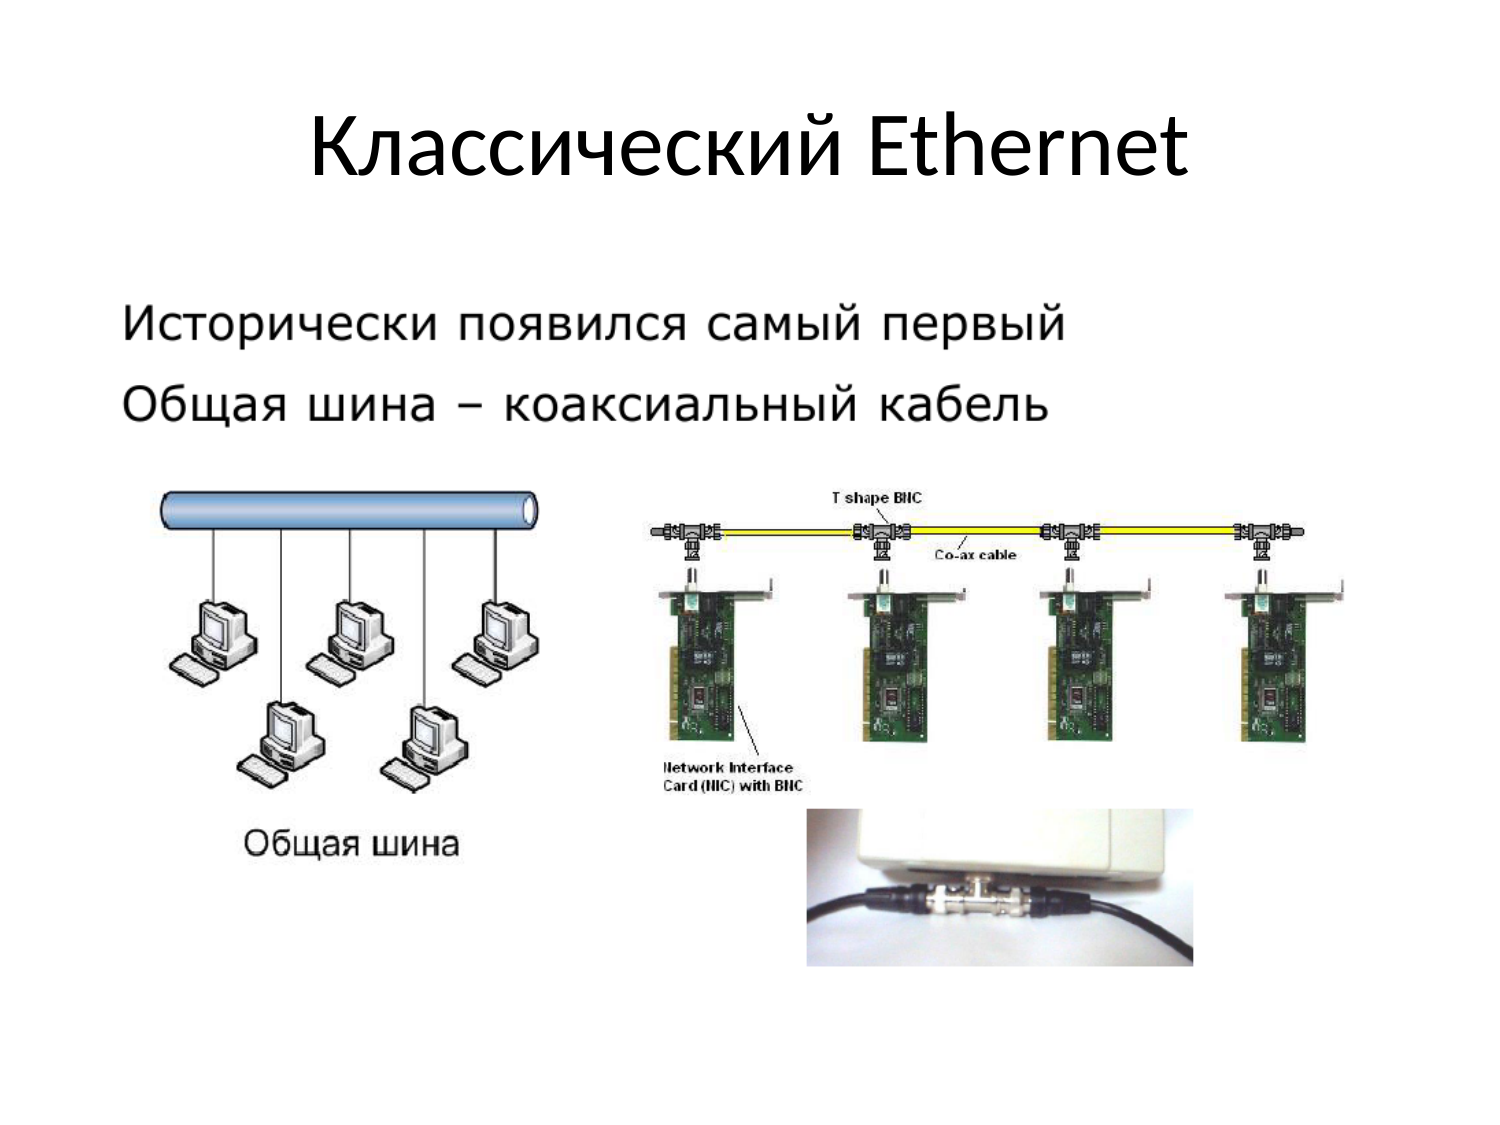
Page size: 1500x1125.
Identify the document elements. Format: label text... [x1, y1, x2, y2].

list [90, 262, 1410, 1006]
title Классический Ethernet [75, 45, 1425, 233]
